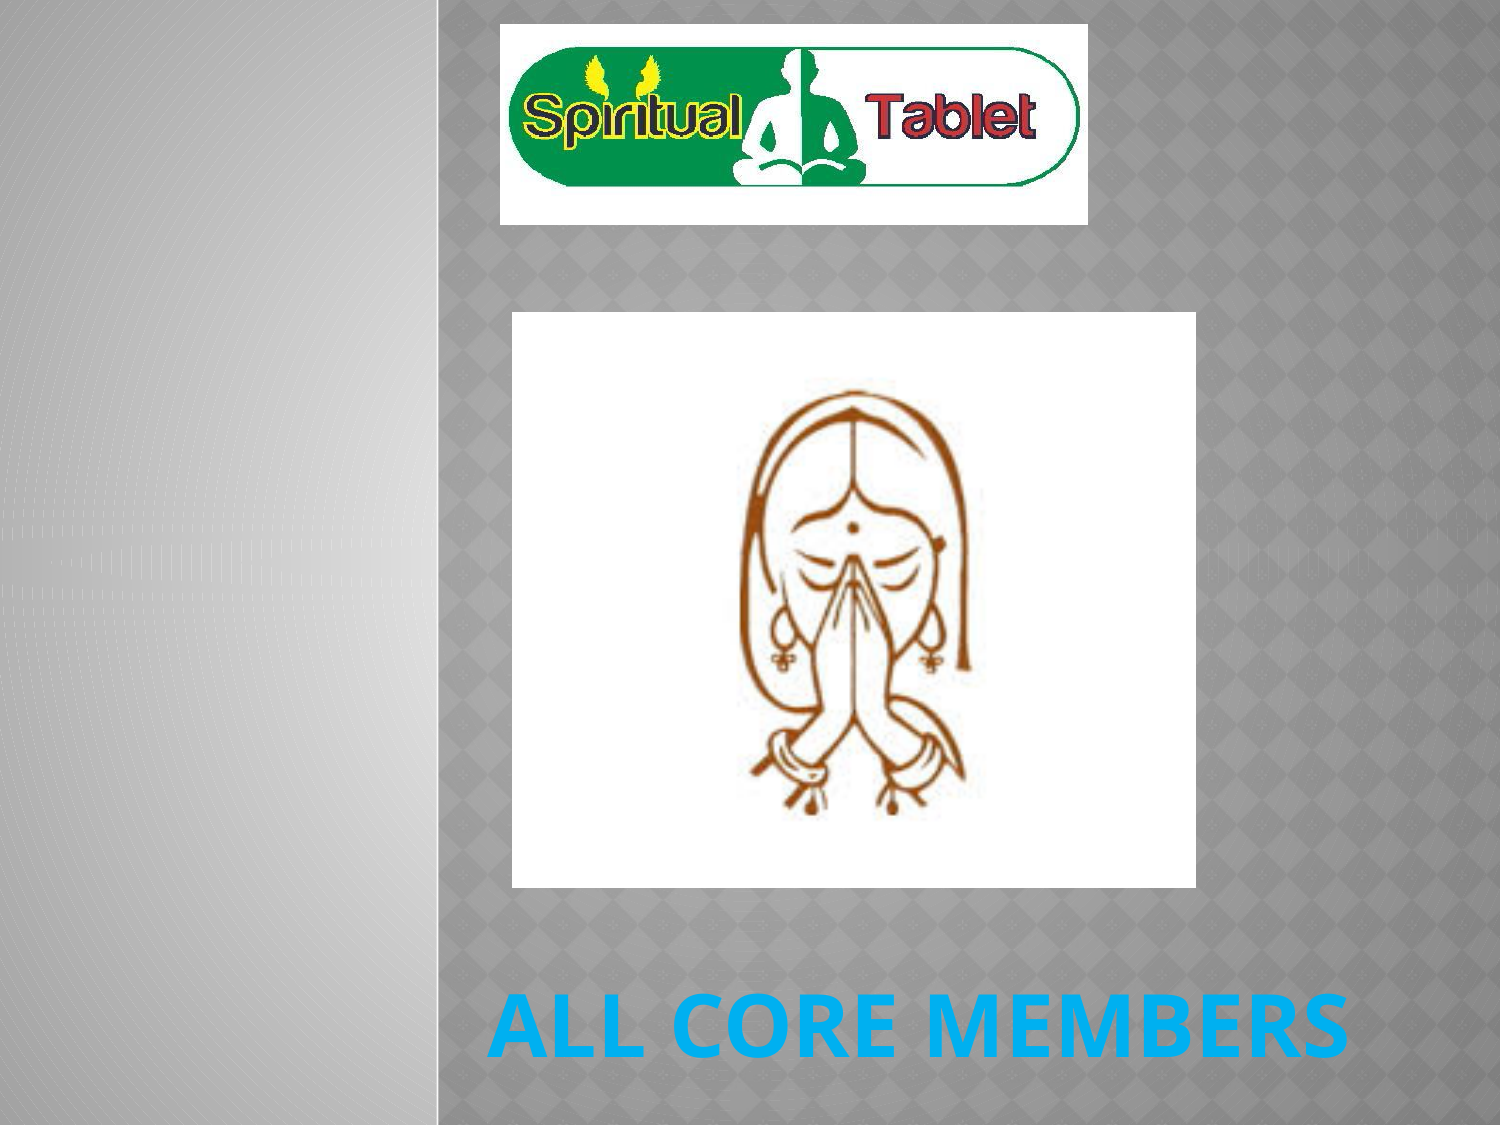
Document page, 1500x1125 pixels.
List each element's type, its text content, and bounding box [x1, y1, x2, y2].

title All Core Members [437, 946, 1400, 1075]
picture [512, 312, 1196, 888]
picture [499, 24, 1088, 226]
